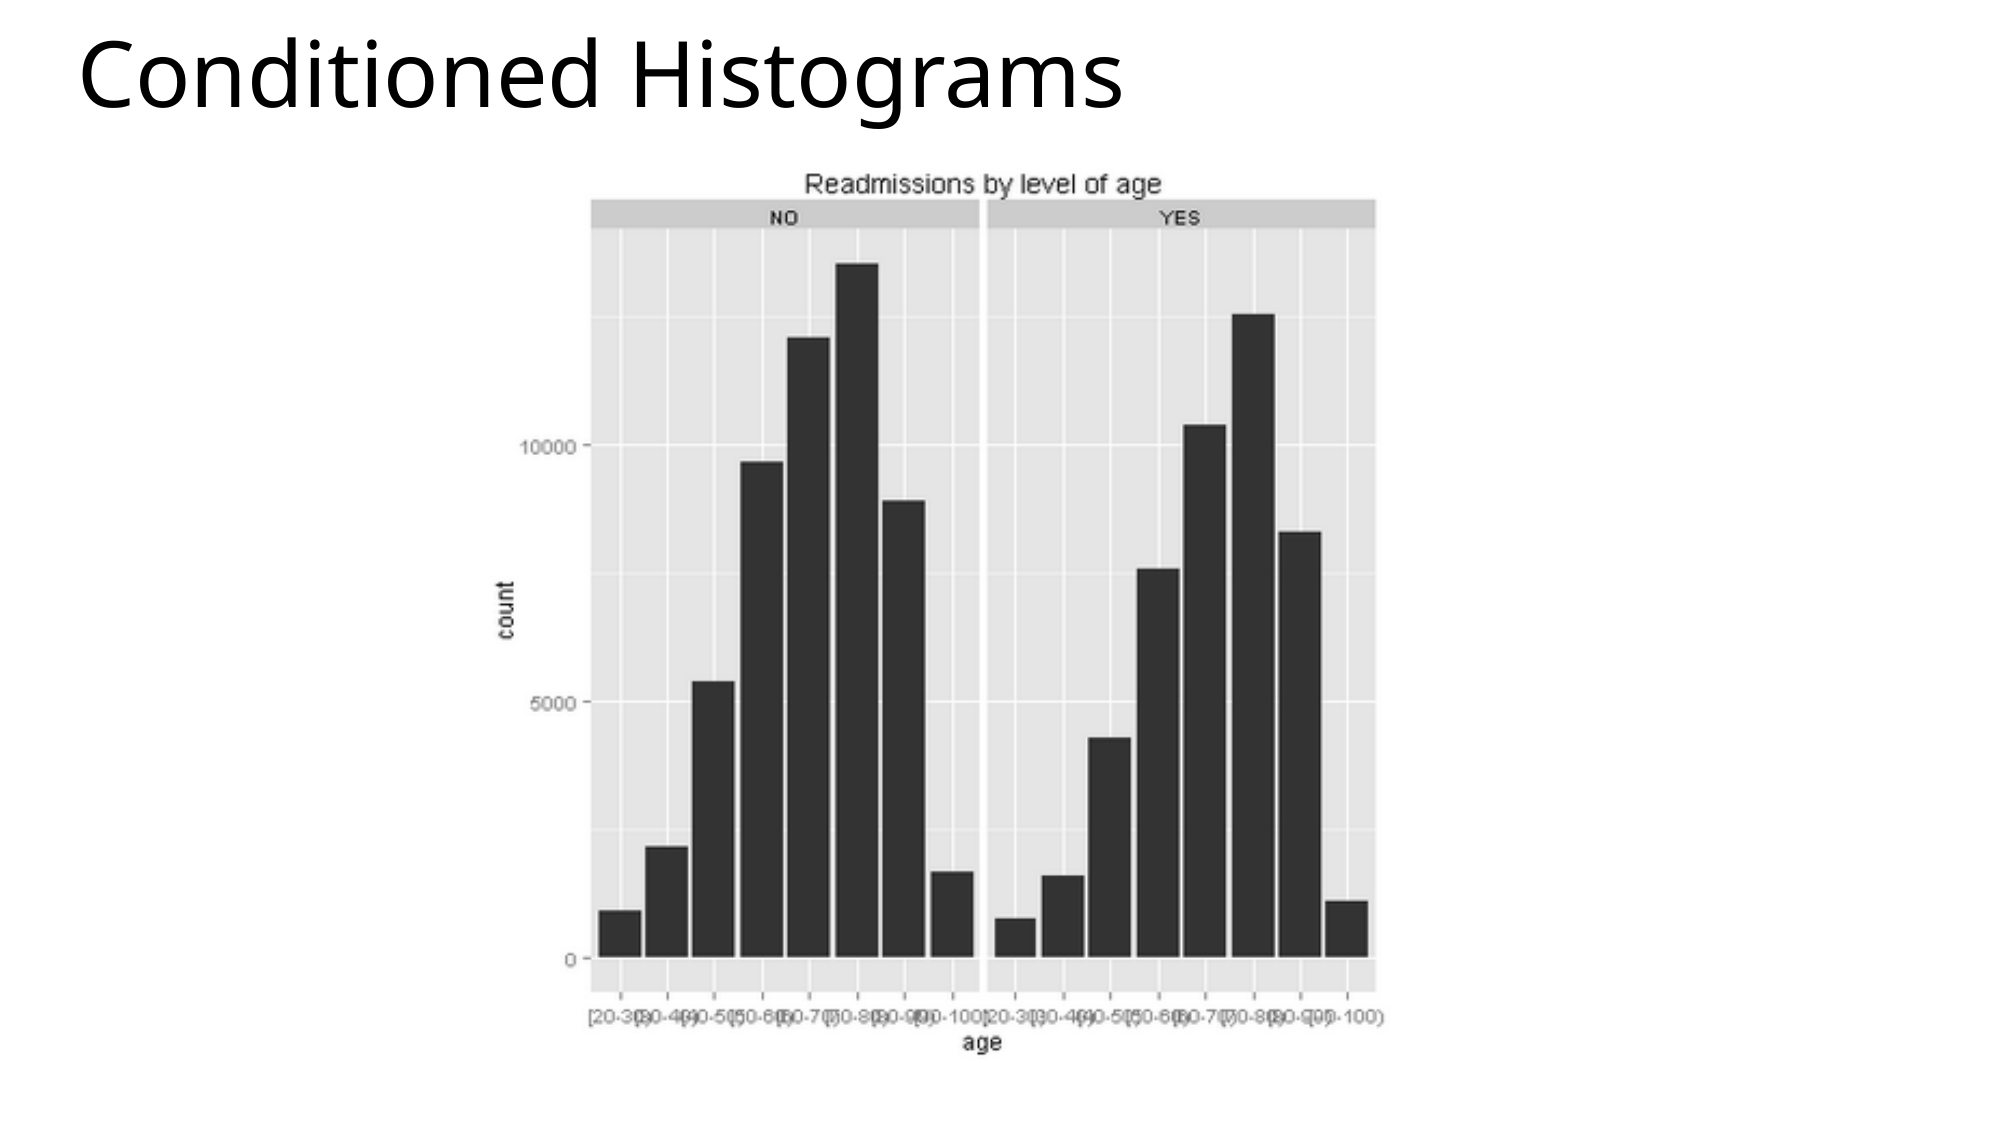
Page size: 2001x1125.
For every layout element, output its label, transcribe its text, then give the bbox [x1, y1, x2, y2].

picture [473, 154, 1427, 1066]
title Conditioned Histograms [62, 29, 1953, 205]
